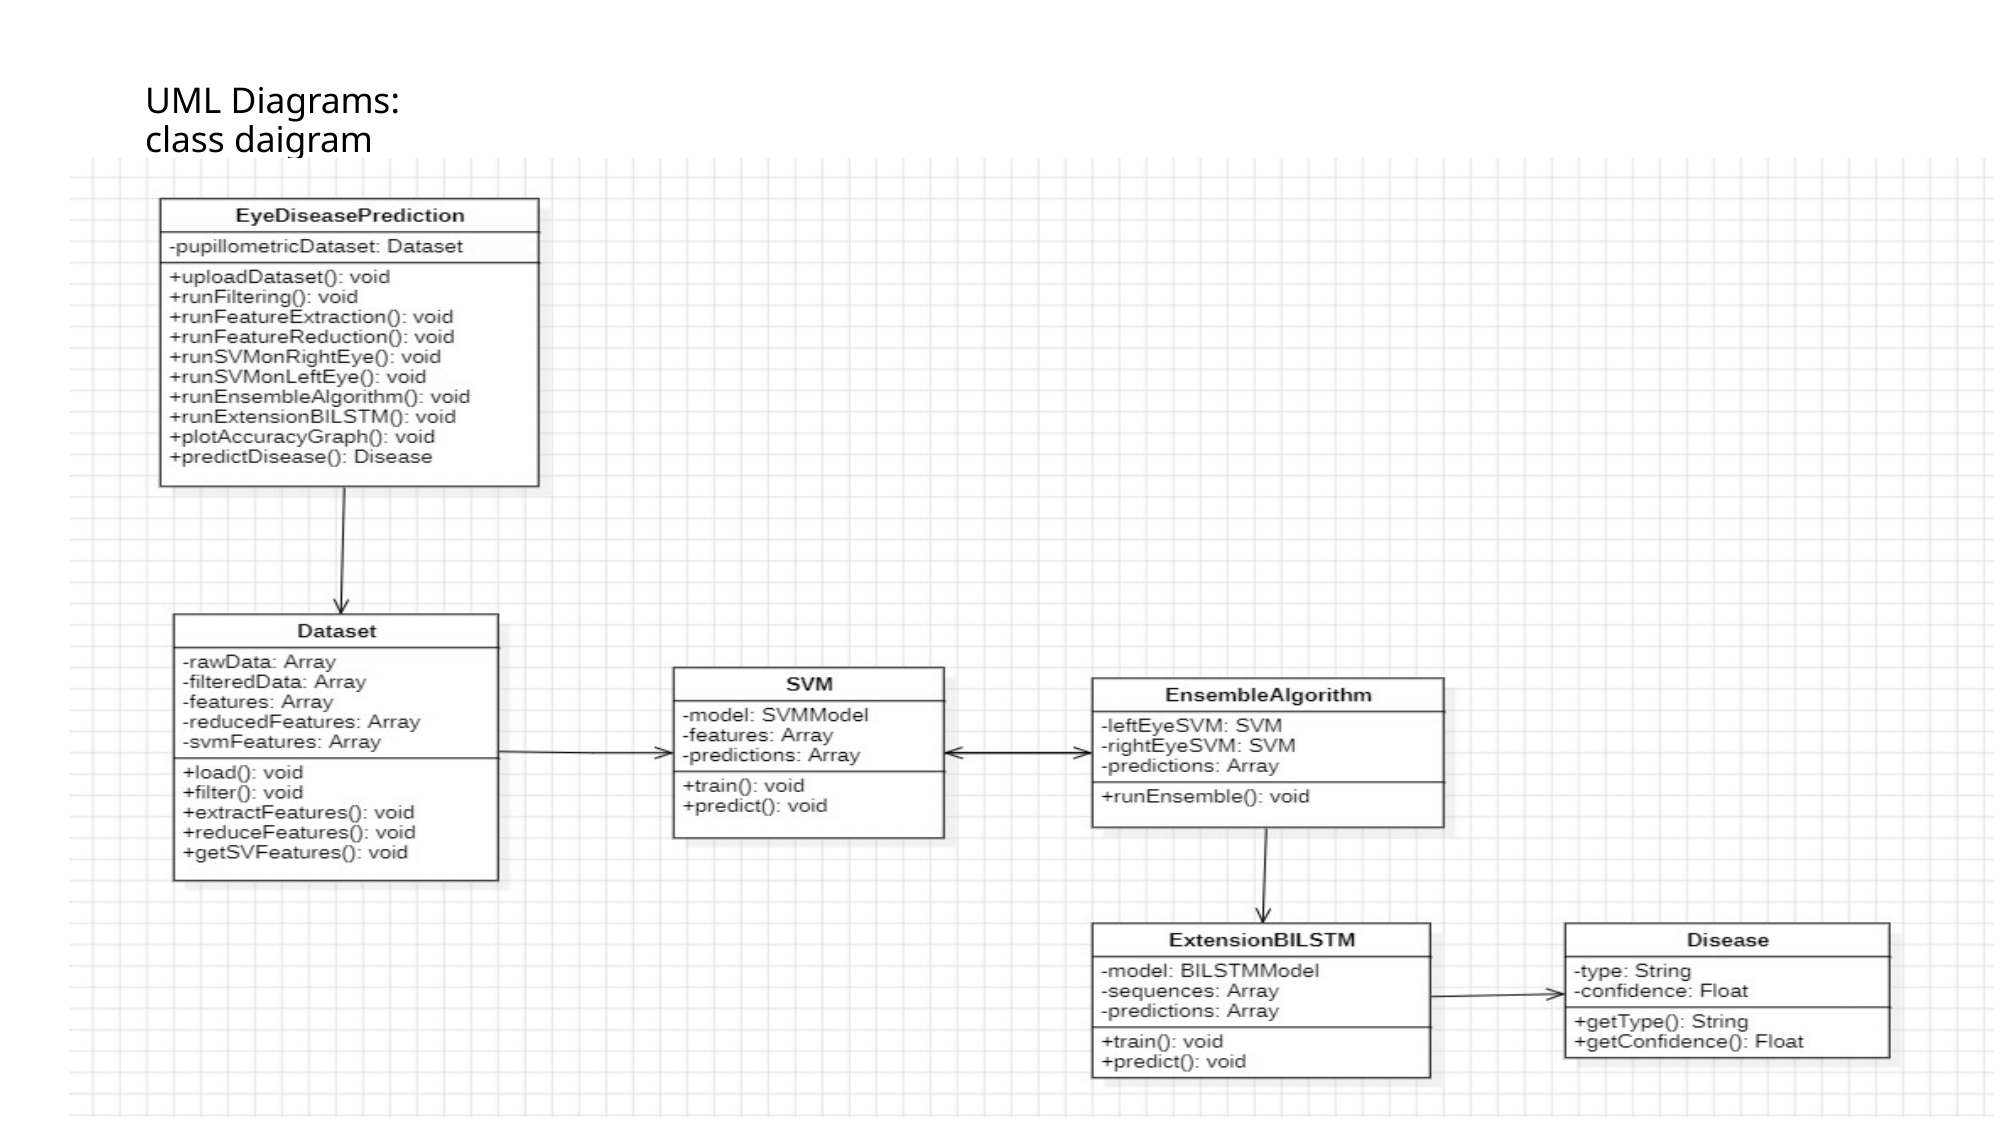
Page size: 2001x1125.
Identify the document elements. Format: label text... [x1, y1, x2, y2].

title UML Diagrams: class daigram [137, 74, 784, 157]
picture [69, 157, 1994, 1118]
